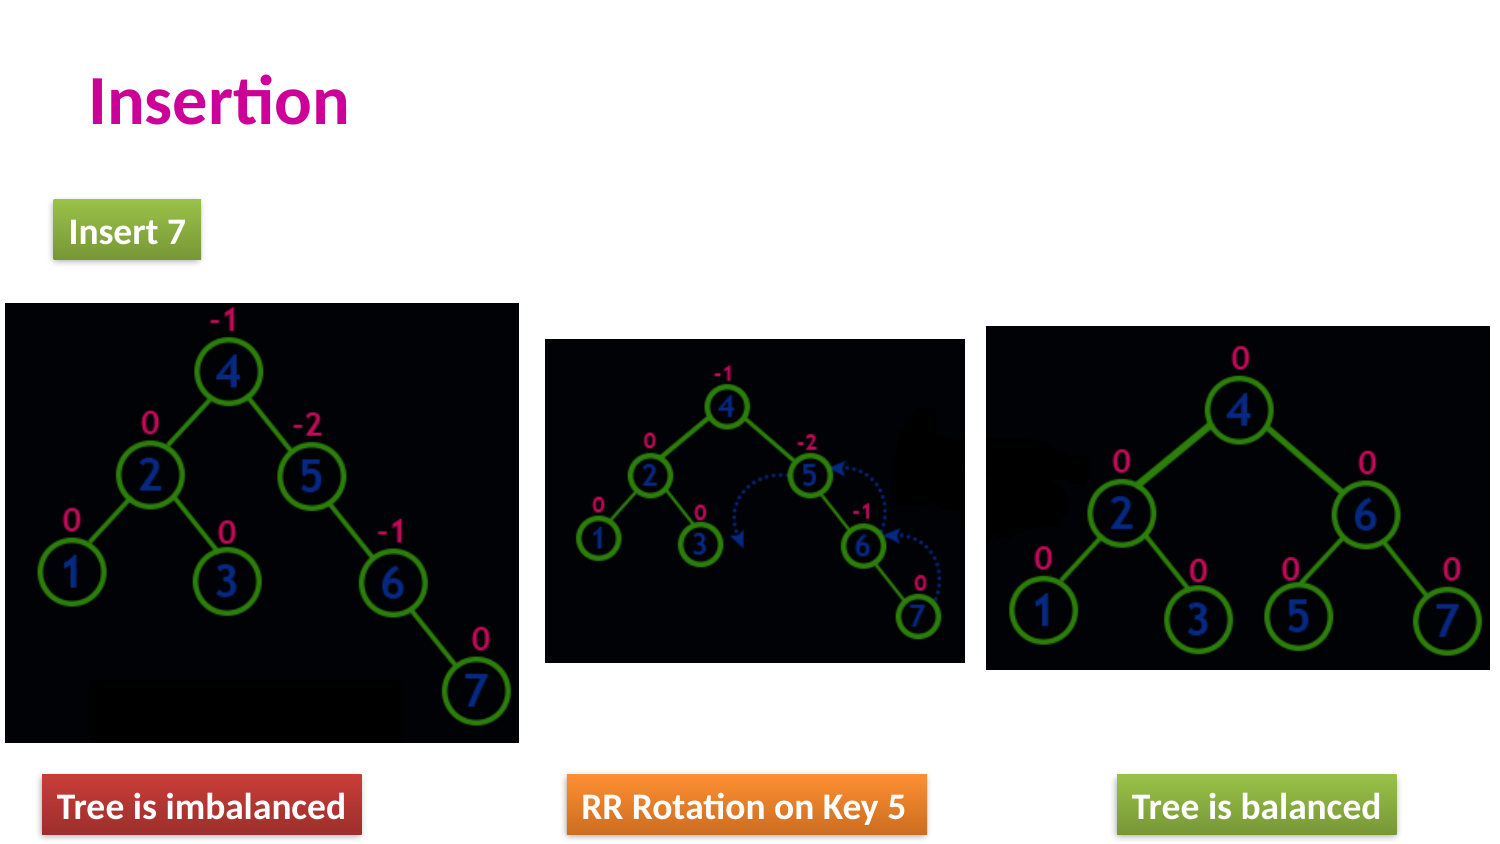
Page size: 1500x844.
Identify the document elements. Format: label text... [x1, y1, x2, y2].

text_box Tree is balanced [1117, 774, 1397, 835]
title Insertion [73, 46, 1427, 147]
text_box Insert 7 [53, 199, 202, 260]
picture [5, 303, 519, 744]
picture [545, 338, 965, 663]
picture [985, 325, 1490, 671]
text_box Tree is imbalanced [42, 774, 362, 835]
text_box RR Rotation on Key 5 [566, 774, 928, 835]
